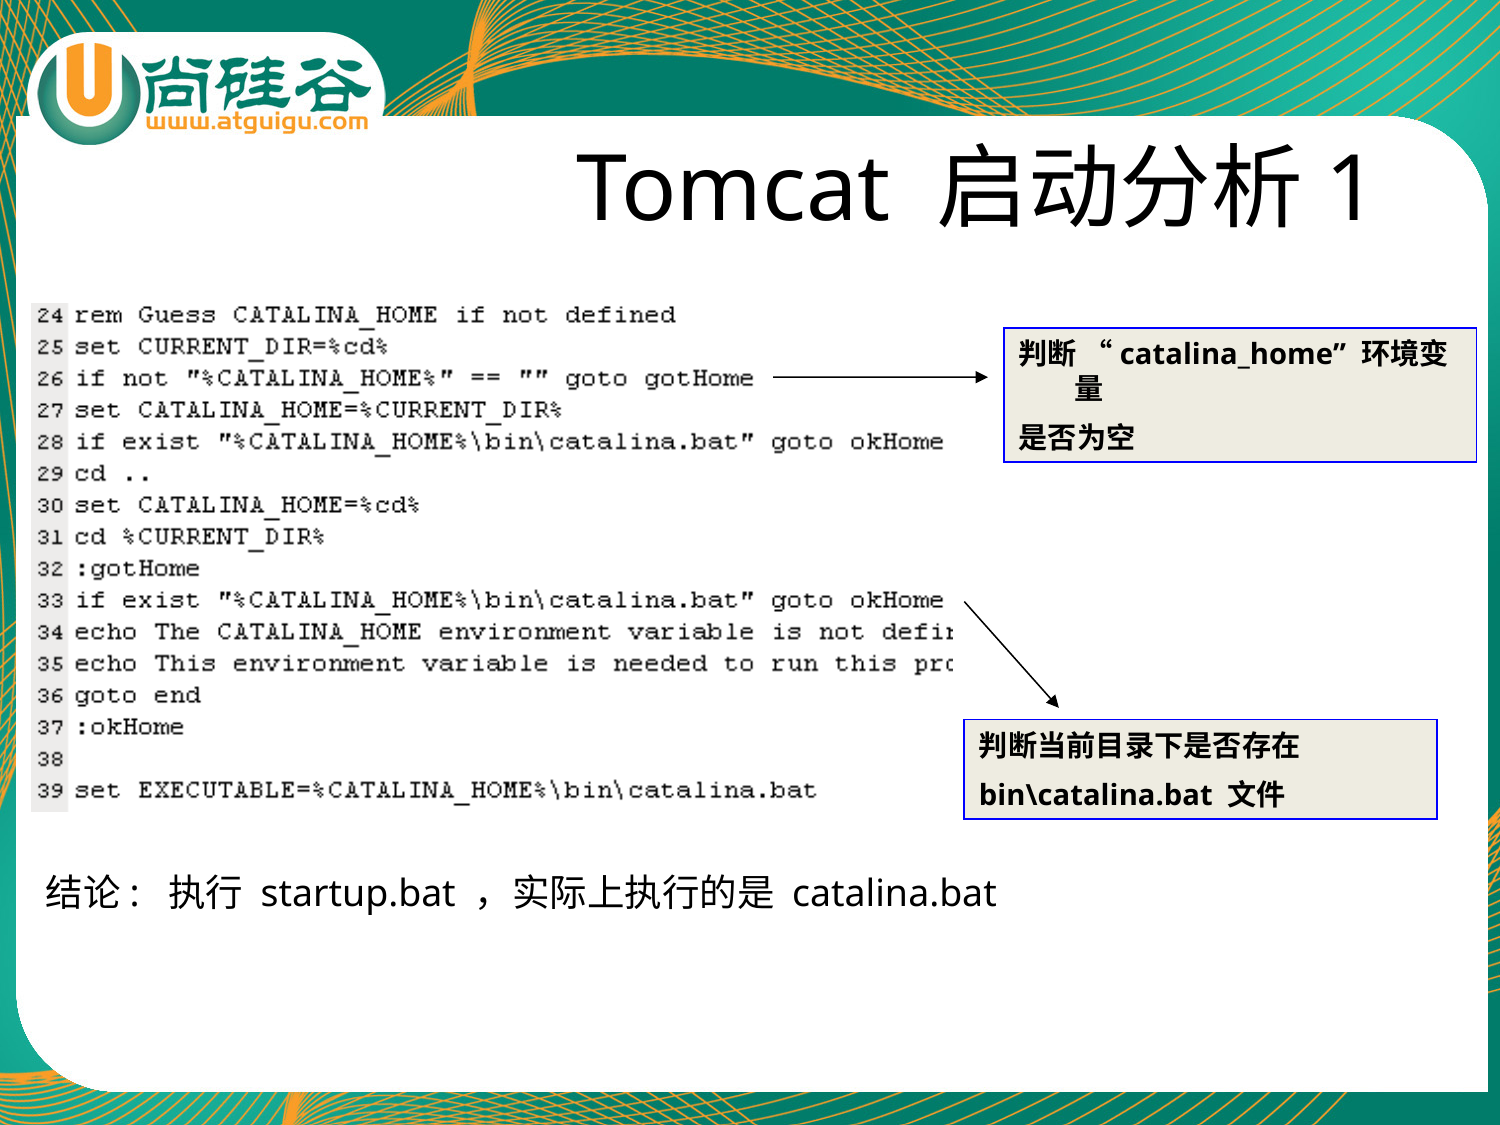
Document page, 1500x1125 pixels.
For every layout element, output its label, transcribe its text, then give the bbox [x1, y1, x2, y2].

text_box [964, 601, 1059, 708]
text_box [957, 370, 988, 384]
title Tomcat 启动分析1 [302, 113, 1500, 255]
text_box 判断当前目录下是否存在 bin\catalina.bat 文件 [964, 719, 1437, 819]
text_box 判断 “catalina_home” 环境变量 是否为空 [1003, 327, 1477, 463]
picture [0, 0, 1500, 1125]
text_box 结论: 执行 startup.bat ，实际上执行的是 catalina.bat [30, 861, 1413, 922]
